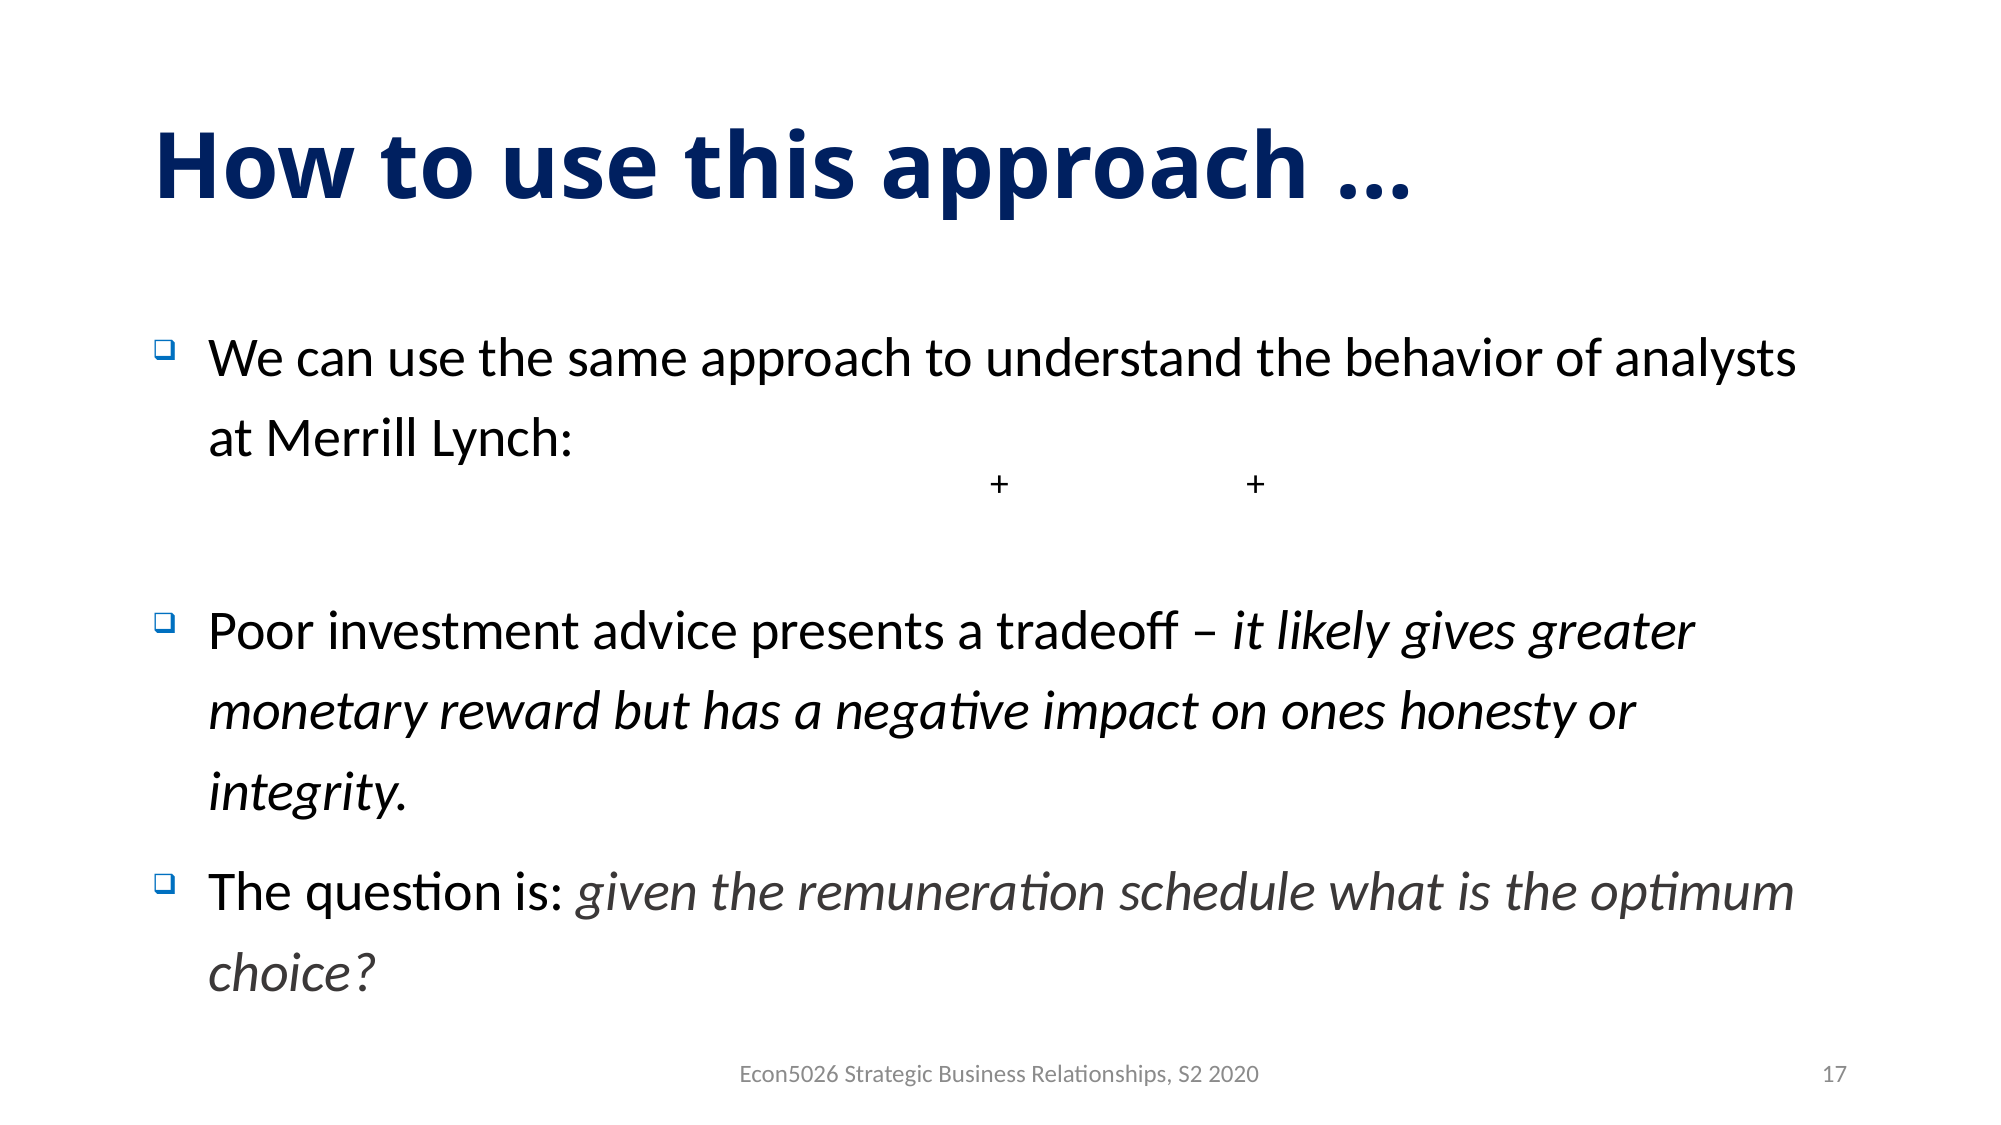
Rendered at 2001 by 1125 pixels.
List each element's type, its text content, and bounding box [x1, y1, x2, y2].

title How to use this approach … [137, 59, 1863, 278]
text_box + [975, 451, 1025, 512]
text_box + [1231, 451, 1281, 512]
footer Econ5026 Strategic Business Relationships, S2 2020 [662, 1042, 1338, 1103]
slide_number 17 [1412, 1042, 1863, 1103]
